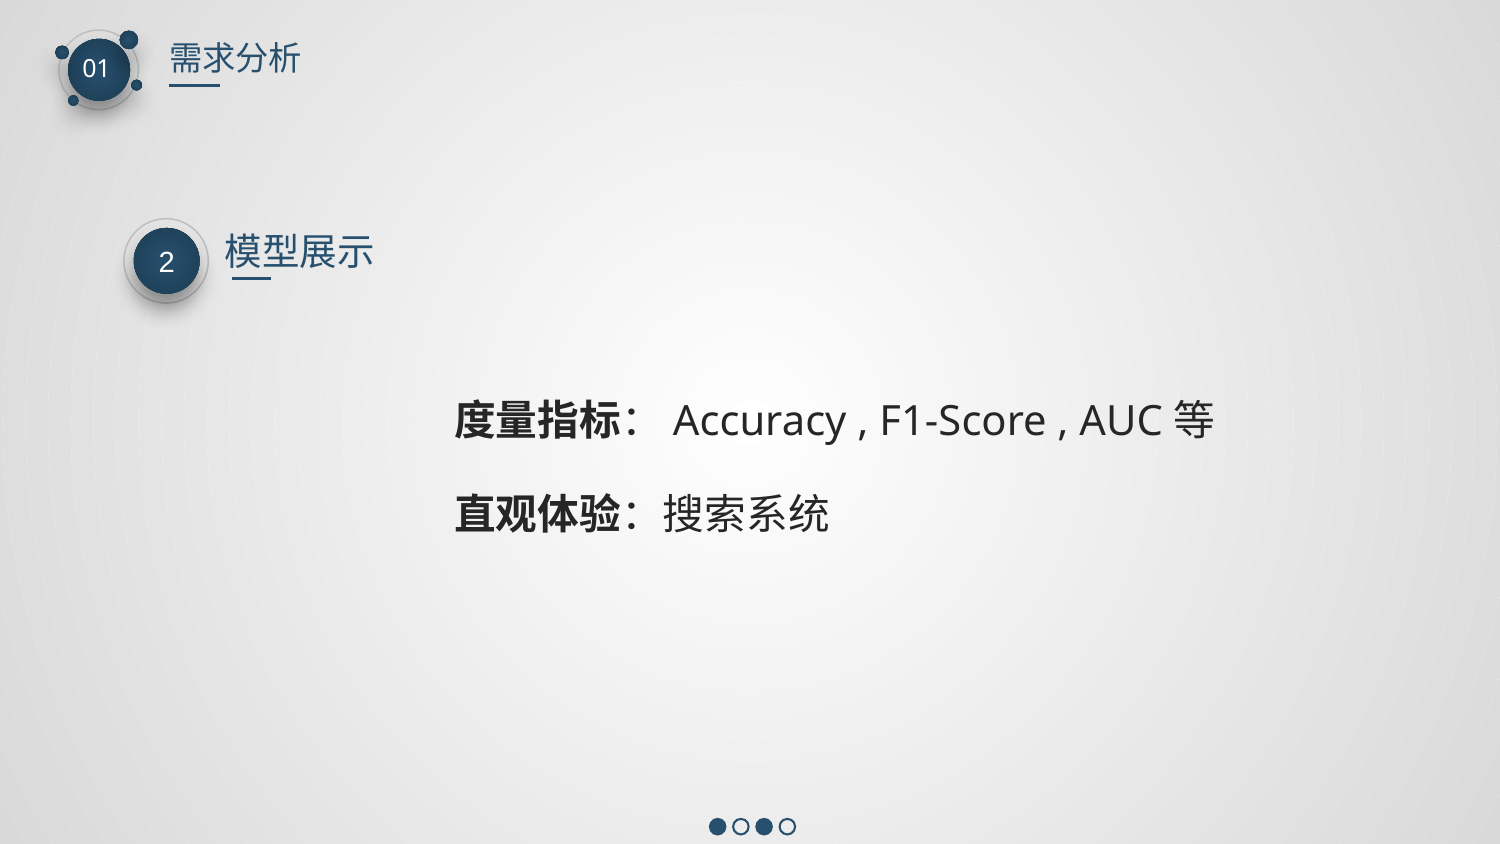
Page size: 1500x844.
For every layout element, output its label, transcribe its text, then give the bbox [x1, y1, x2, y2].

text_box 01 [67, 45, 126, 91]
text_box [123, 218, 495, 304]
text_box 直观体验：搜索系统 [439, 455, 1117, 546]
text_box 需求分析 [154, 30, 318, 85]
text_box 度量指标：Accuracy , F1-Score , AUC等 [439, 361, 1241, 451]
